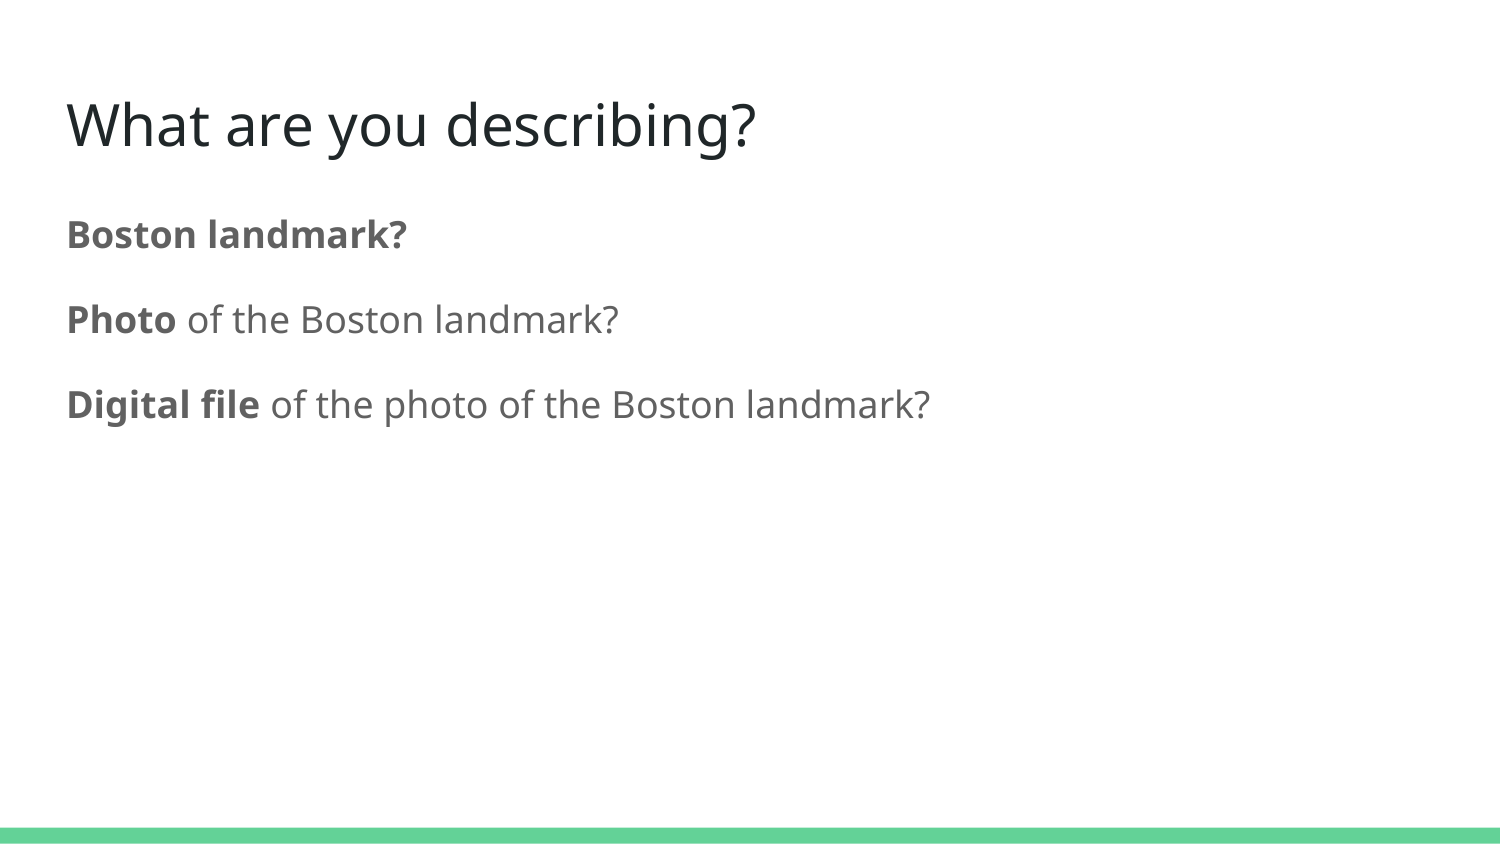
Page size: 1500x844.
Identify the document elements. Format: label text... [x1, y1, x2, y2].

list Boston landmark? Photo of the Boston landmark? Digital file of the photo of the Boston landmark? [51, 189, 1449, 750]
title What are you describing? [51, 72, 1449, 167]
